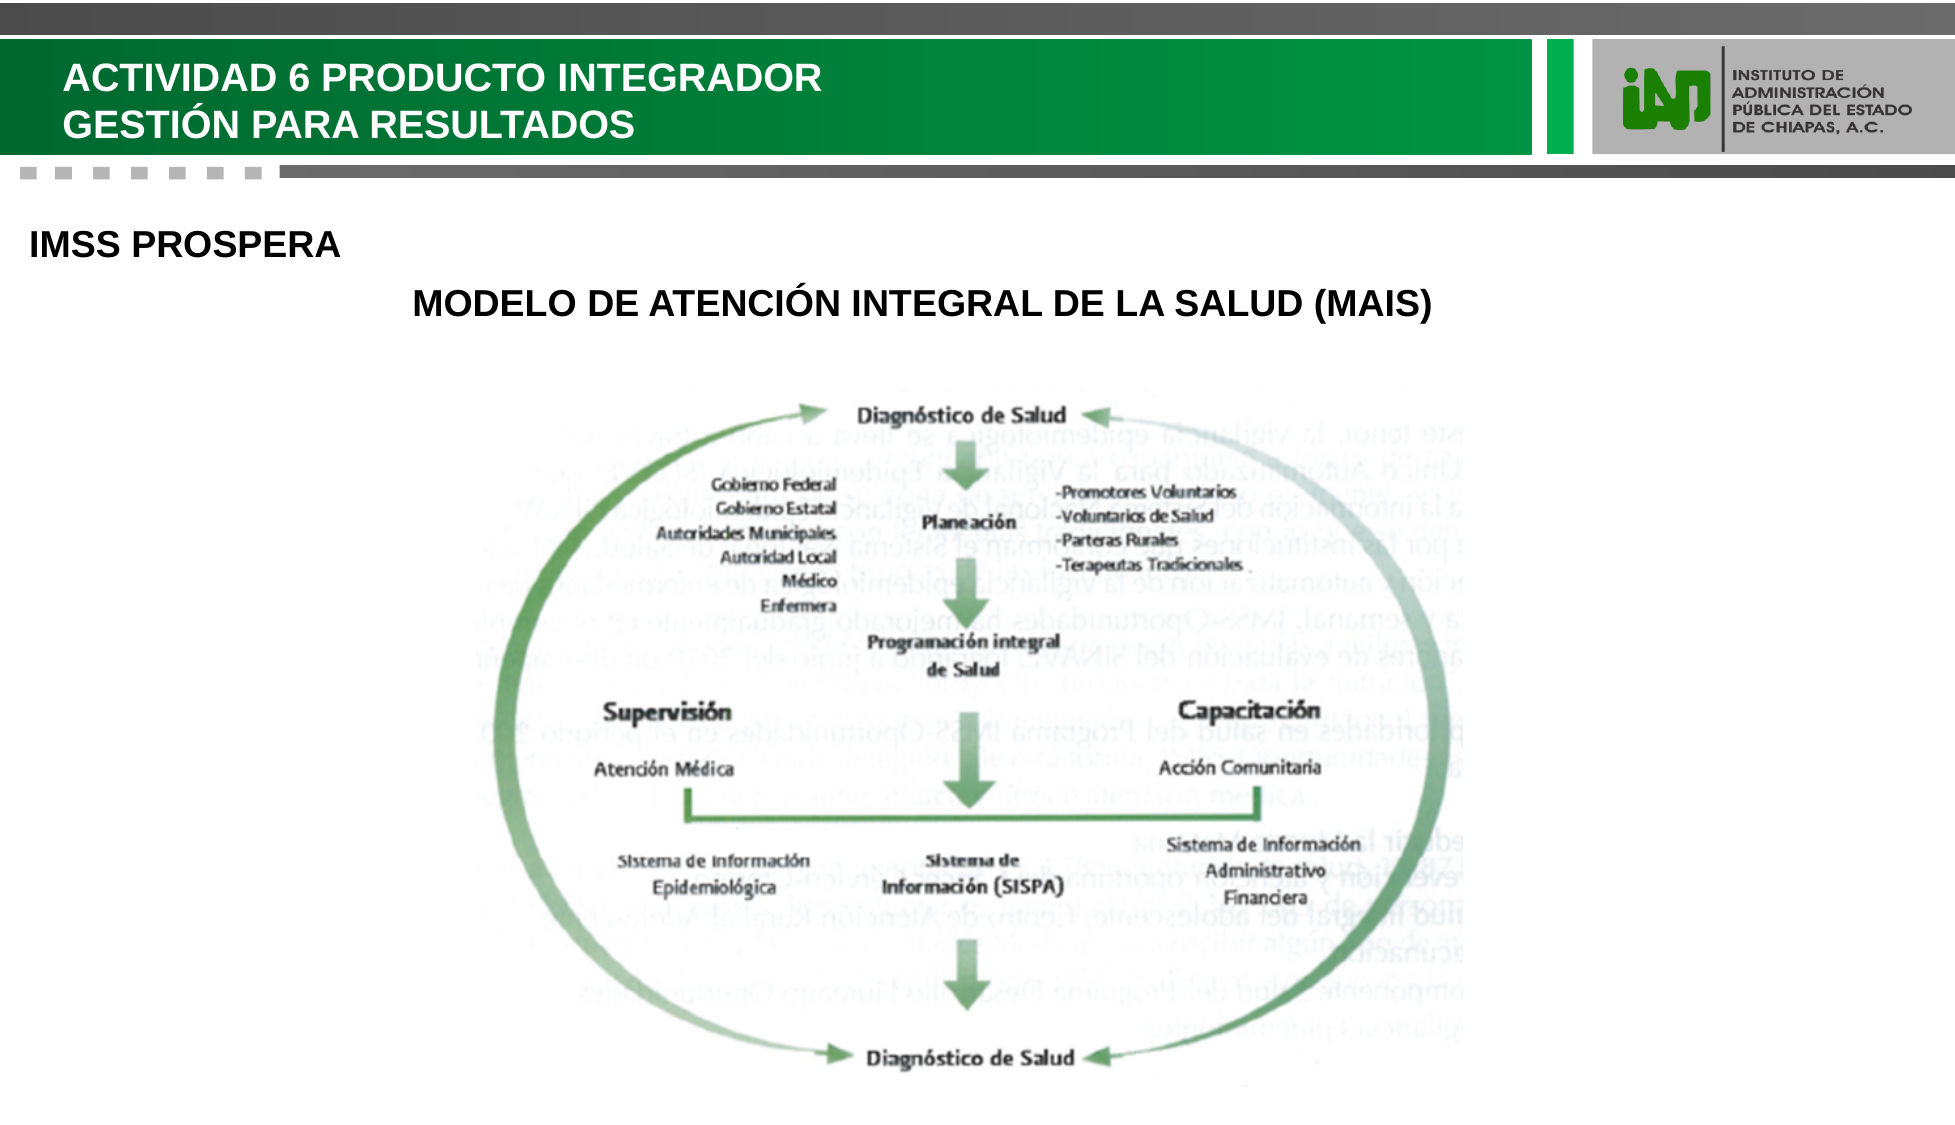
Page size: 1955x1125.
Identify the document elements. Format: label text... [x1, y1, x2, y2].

text_box ACTIVIDAD 6 PRODUCTO INTEGRADOR GESTIÓN PARA RESULTADOS [47, 44, 1514, 155]
picture [475, 389, 1464, 1088]
text_box IMSS PROSPERA [14, 212, 600, 273]
text_box MODELO DE ATENCIÓN INTEGRAL DE LA SALUD (MAIS) [350, 271, 1496, 332]
picture [1623, 46, 1912, 152]
